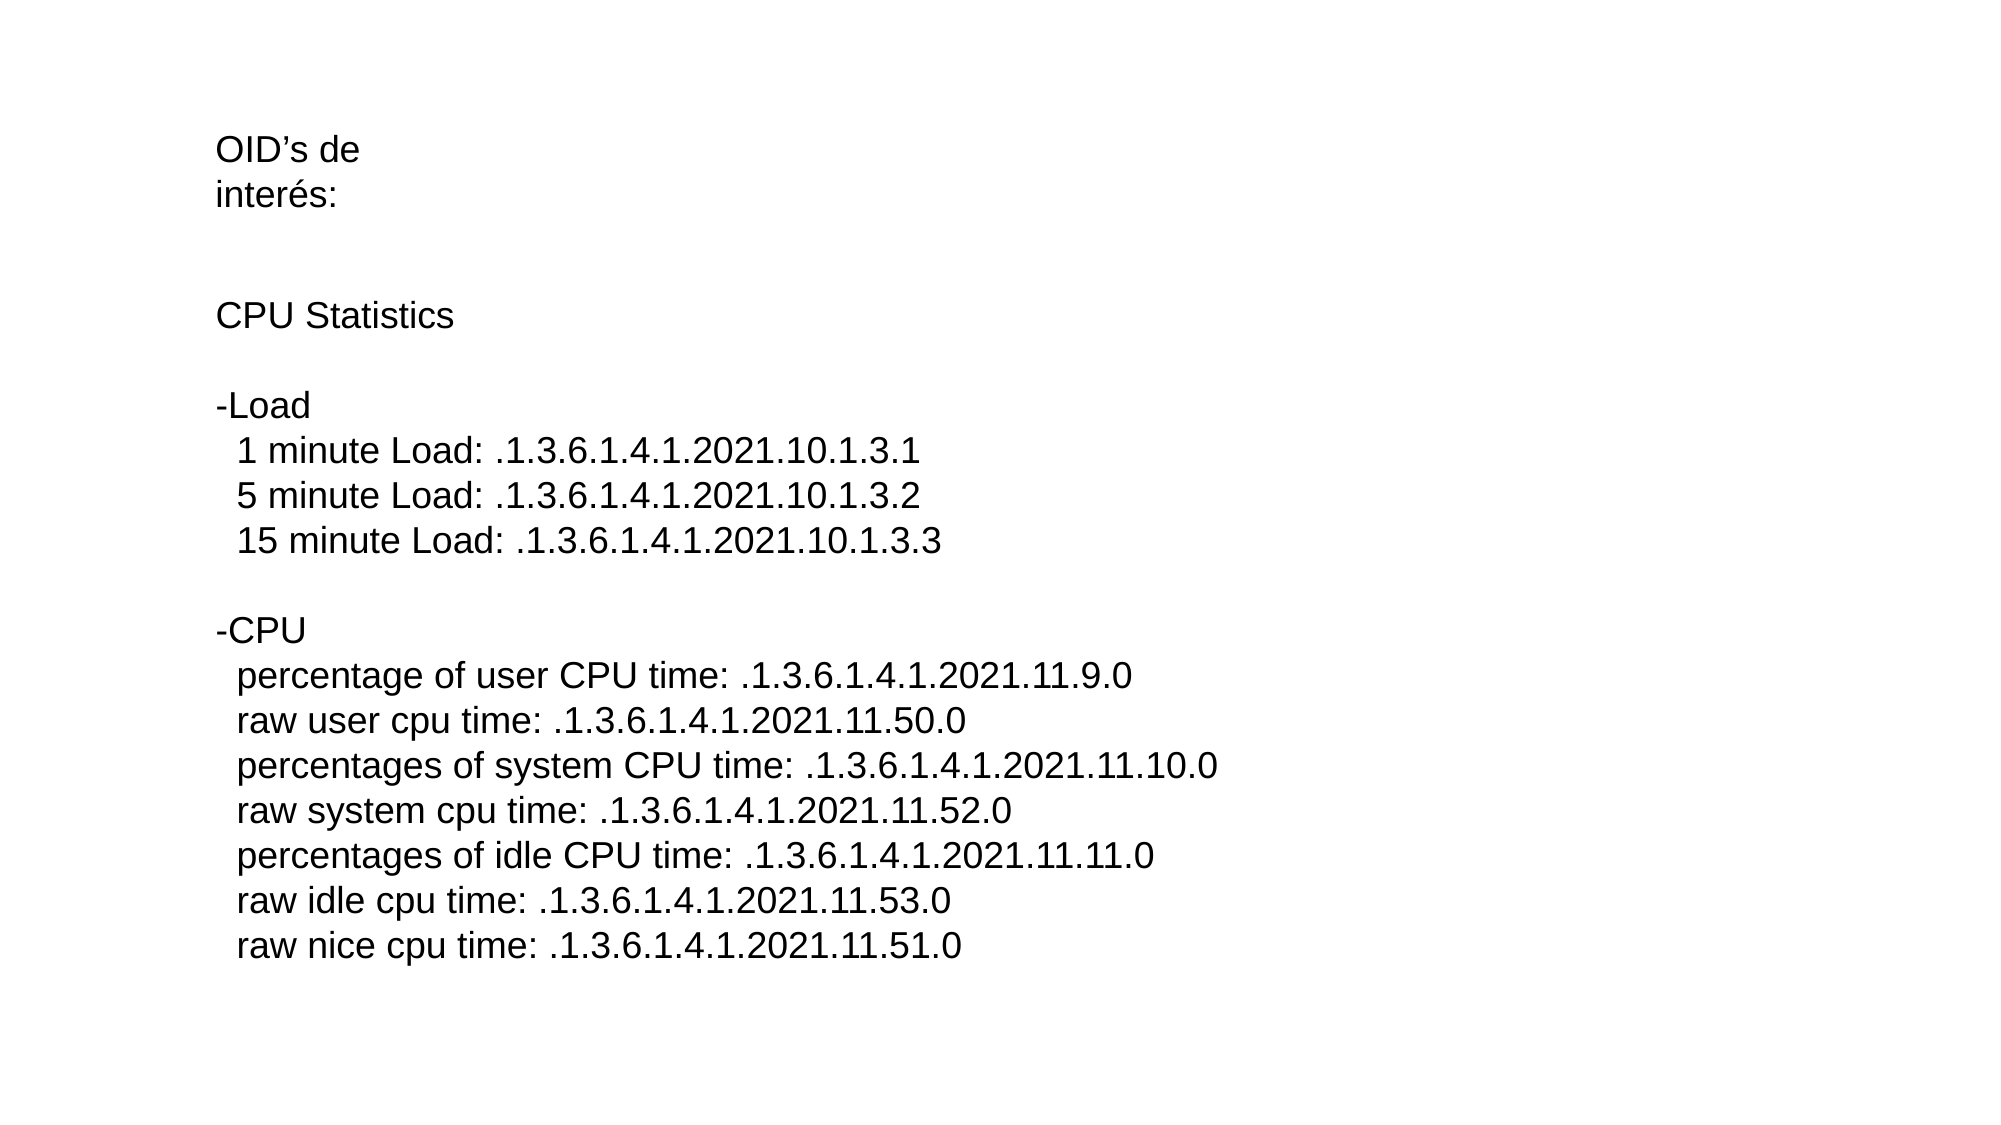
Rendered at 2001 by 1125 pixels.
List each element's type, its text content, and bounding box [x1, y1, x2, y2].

text_box OID’s de interés: [200, 118, 509, 175]
text_box CPU Statistics -Load 1 minute Load: .1.3.6.1.4.1.2021.10.1.3.1 5 minute Load: .1.3.6.1.4.1.2021.10.1.3.2 15 minute Load: .1.3.6.1.4.1.2021.10.1.3.3 -CPU percentage of user CPU time: .1.3.6.1.4.1.2021.11.9.0 raw user cpu time: .1.3.6.1.4.1.2021.11.50.0 percentages of system CPU time: .1.3.6.1.4.1.2021.11.10.0 raw system cpu time: .1.3.6.1.4.1.2021.11.52.0 percentages of idle CPU time: .1.3.6.1.4.1.2021.11.11.0 raw idle cpu time: .1.3.6.1.4.1.2021.11.53.0 raw nice cpu time: .1.3.6.1.4.1.2021.11.51.0 [200, 283, 1237, 928]
